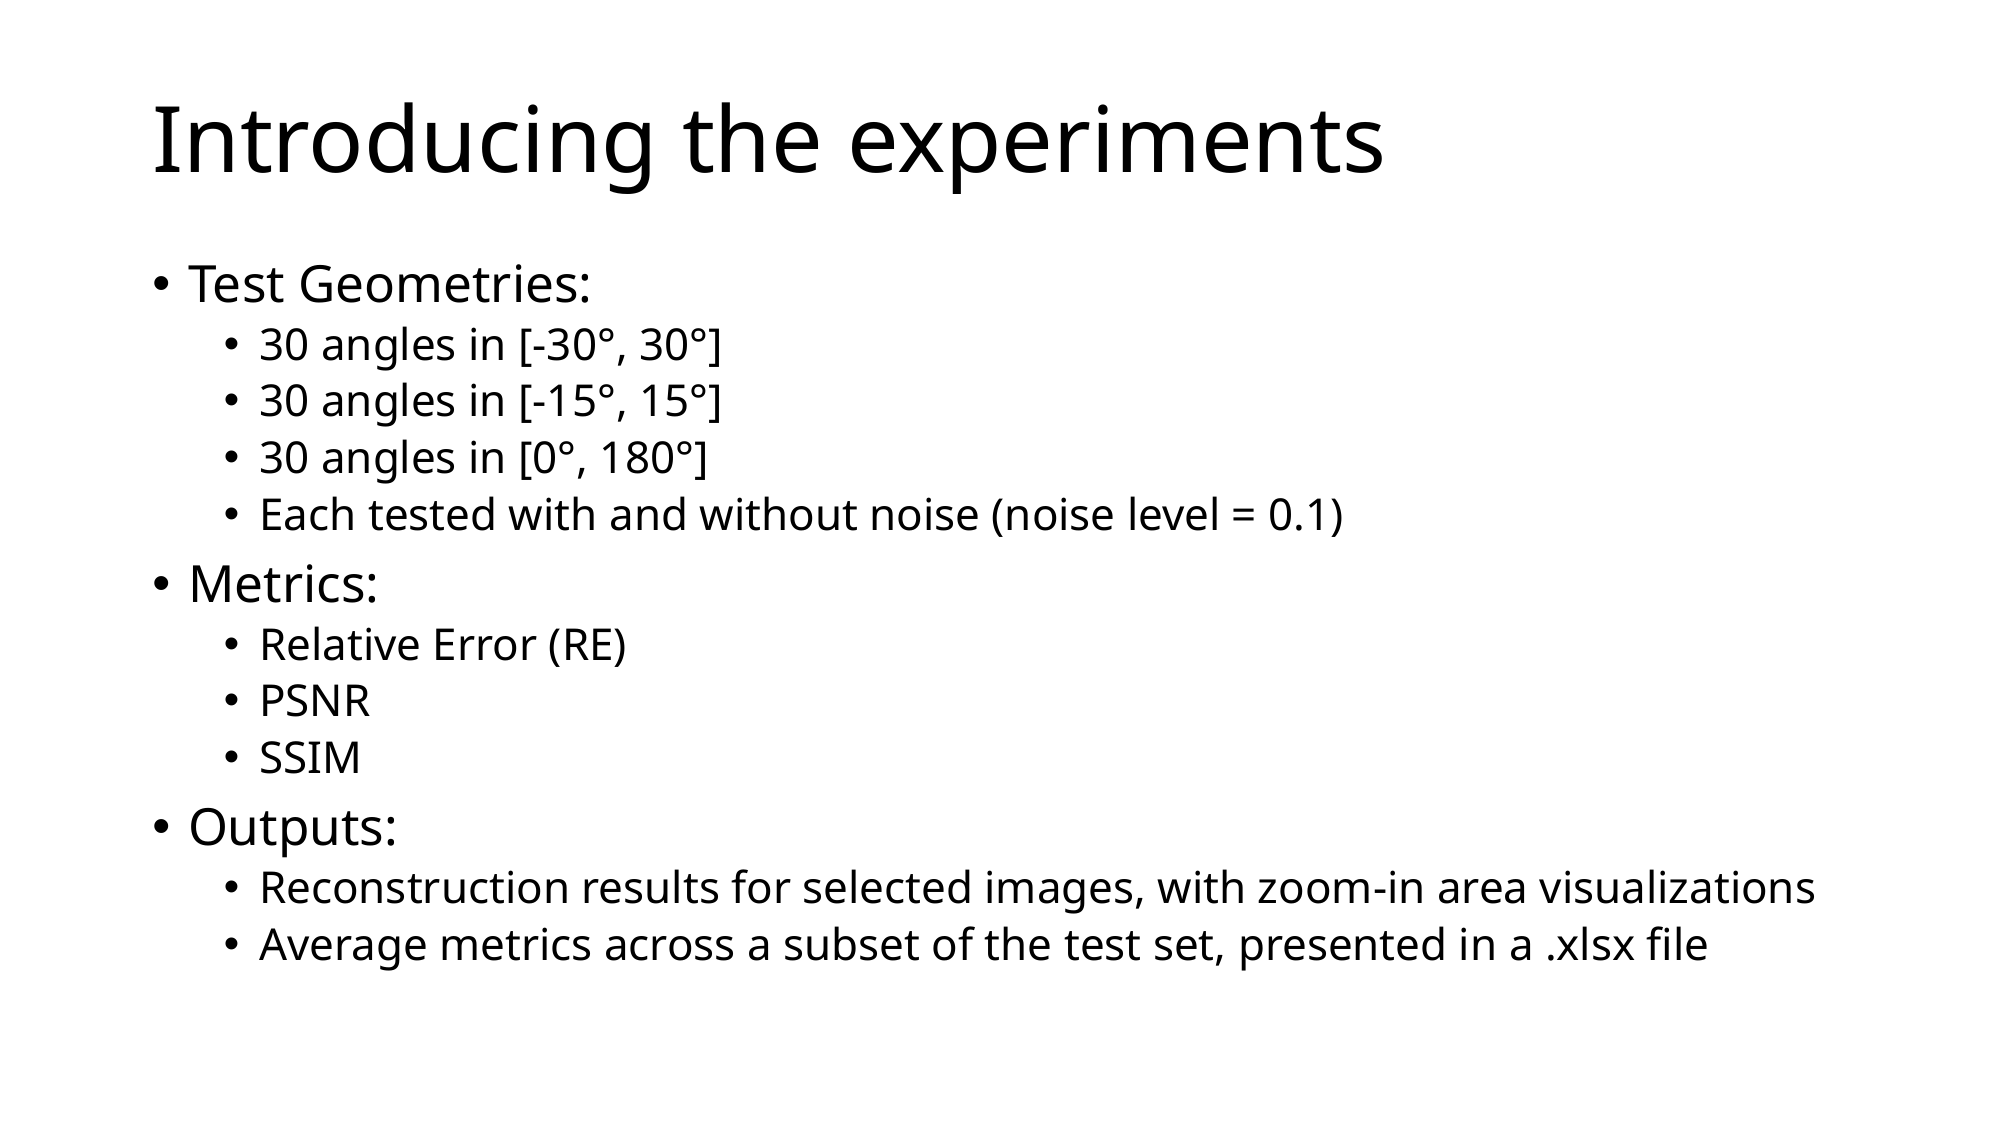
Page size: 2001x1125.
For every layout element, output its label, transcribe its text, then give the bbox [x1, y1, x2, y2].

list Test Geometries: 30 angles in [-30°, 30°] 30 angles in [-15°, 15°] 30 angles in [0°, 180°] Each tested with and without noise (noise level = 0.1) Metrics: Relative Error (RE) PSNR SSIM Outputs: Reconstruction results for selected images, with zoom-in area visualizations Average metrics across a subset of the test set, presented in a .xlsx file [137, 250, 1863, 1014]
title Introducing the experiments [137, 59, 1863, 225]
